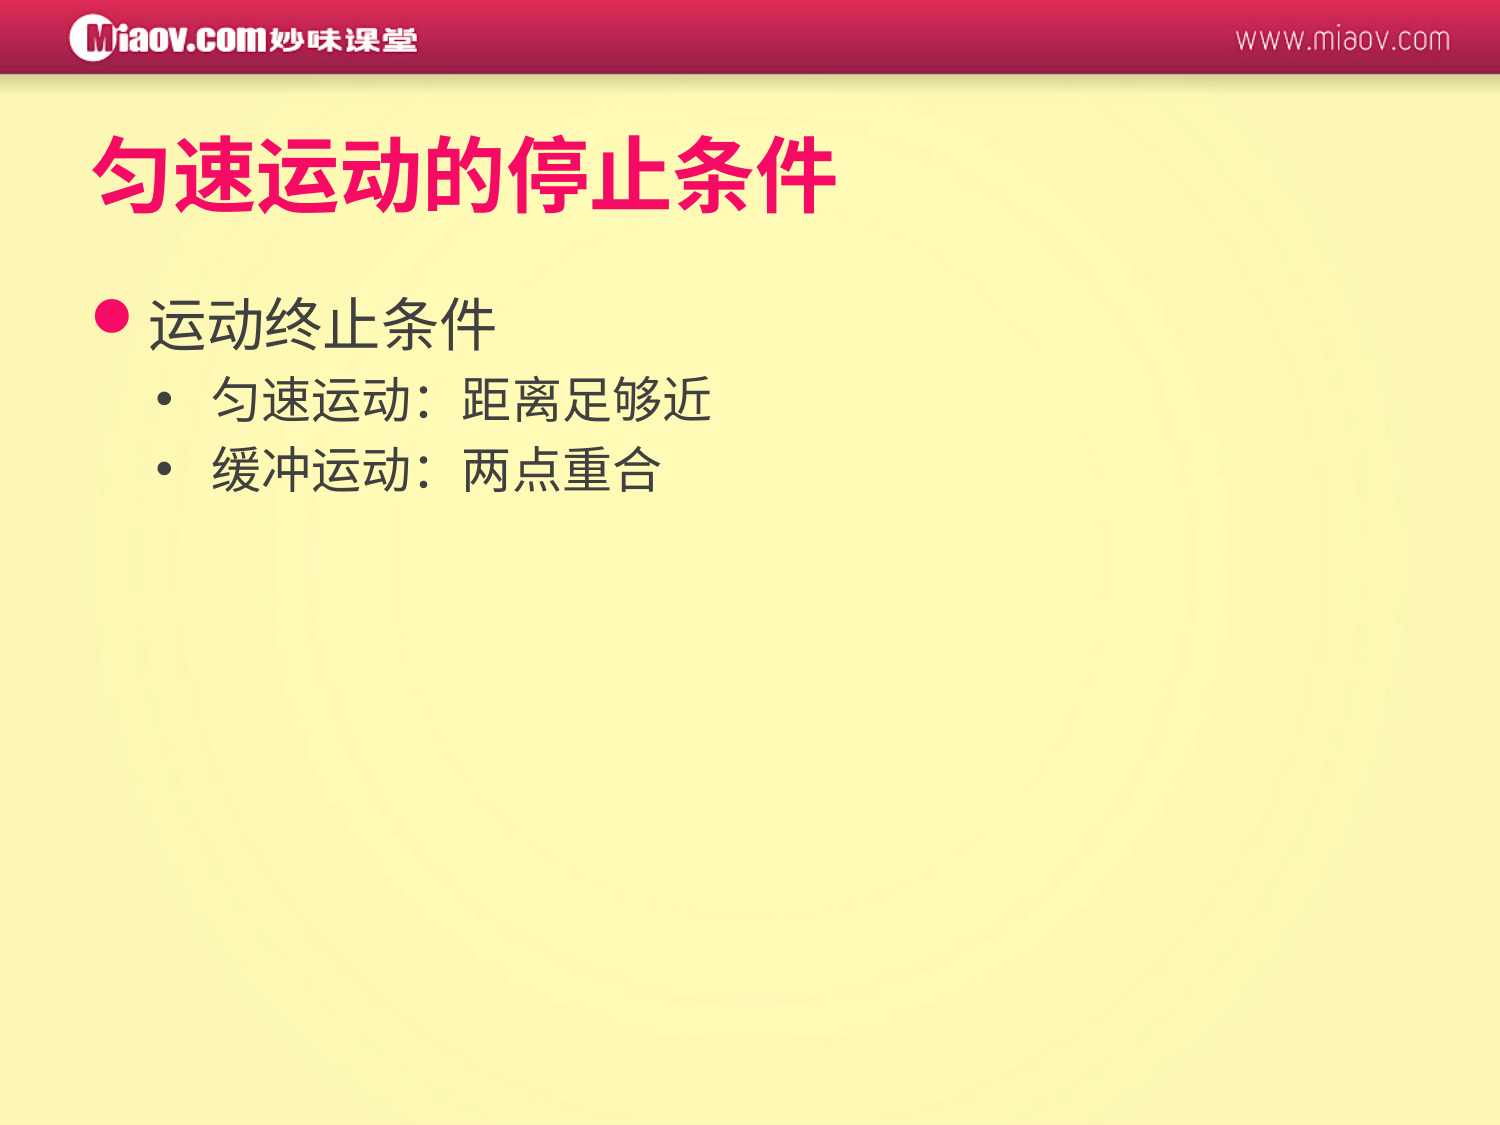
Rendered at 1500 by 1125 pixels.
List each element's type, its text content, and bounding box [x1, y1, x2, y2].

title 匀速运动的停止条件 [75, 79, 1425, 268]
picture [0, 0, 1500, 1125]
list 运动终止条件 匀速运动：距离足够近 缓冲运动：两点重合 [75, 280, 1425, 1024]
